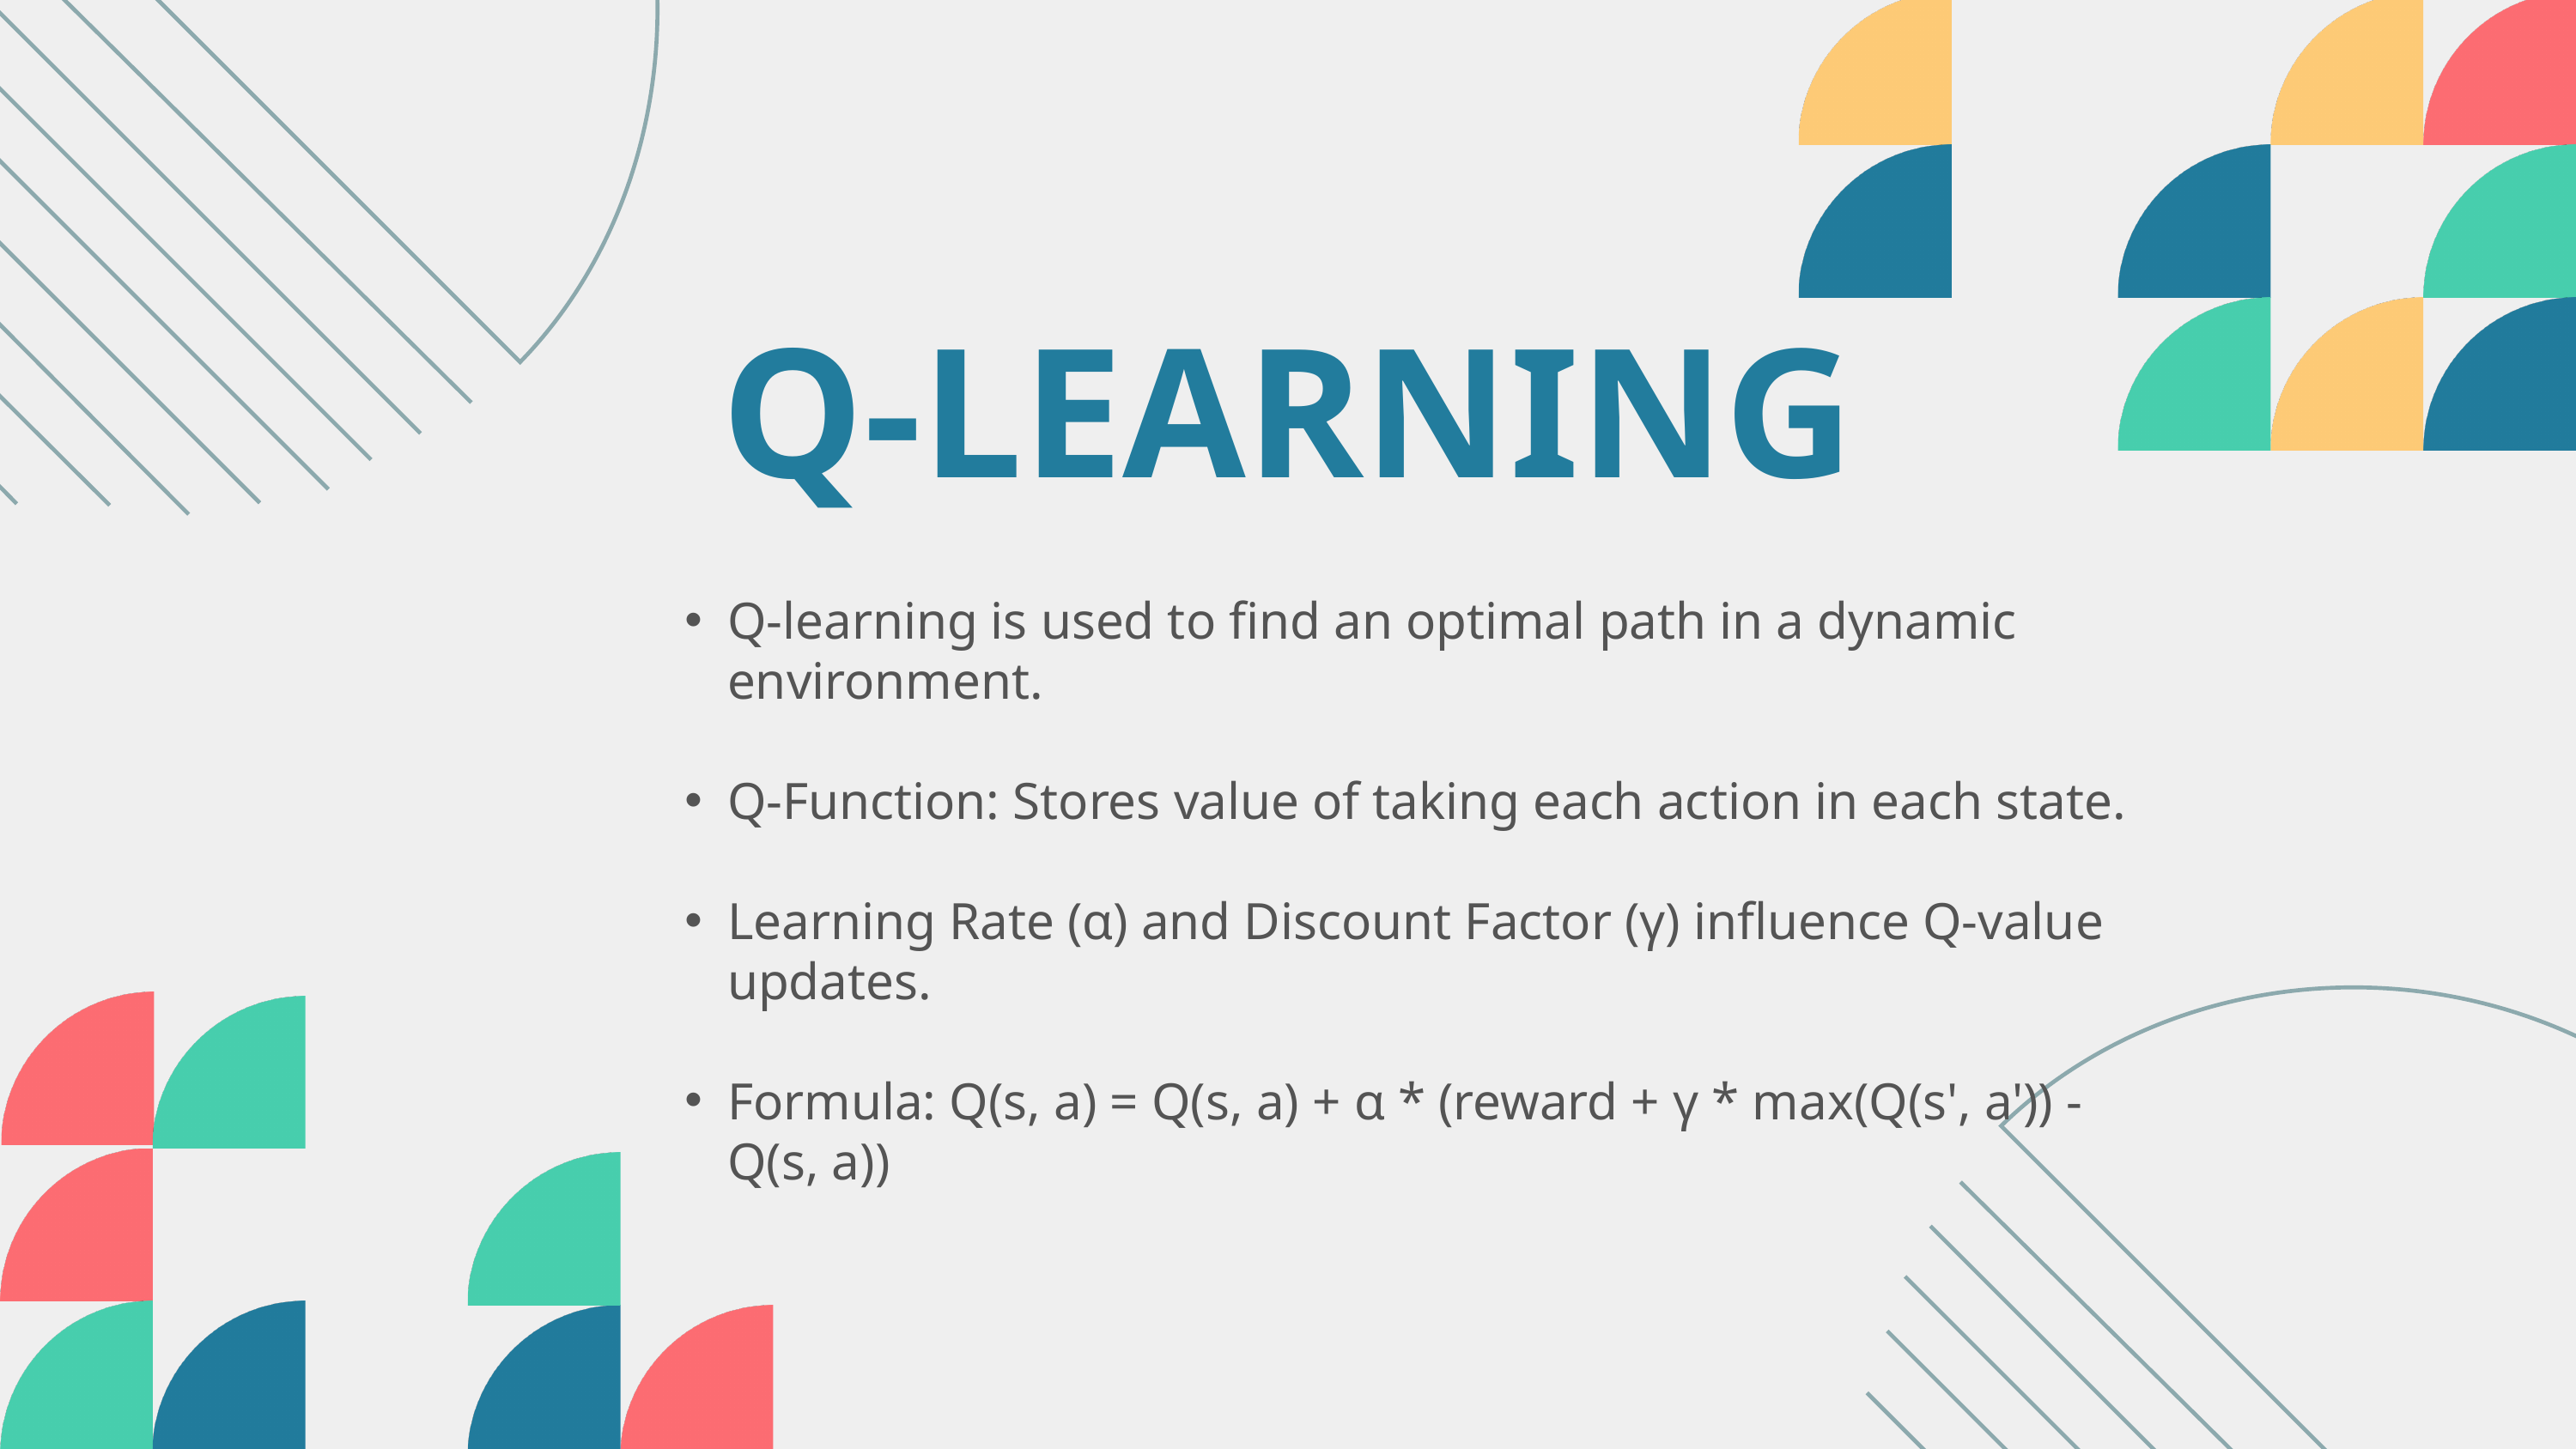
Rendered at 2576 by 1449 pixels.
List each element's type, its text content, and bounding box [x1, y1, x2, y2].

text_box [2424, 297, 2576, 451]
text_box [152, 996, 306, 1149]
text_box [2117, 297, 2271, 451]
text_box Q-LEARNING [381, 334, 2195, 513]
text_box [467, 1152, 621, 1306]
text_box [2424, 0, 2576, 144]
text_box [2025, 1066, 2576, 1449]
text_box [0, 1300, 152, 1449]
text_box Q-learning is used to find an optimal path in a dynamic environment. Q-Function: Stores value of taking each action in each state. Learning Rate (α) and Discount Factor (γ) influence Q-value updates. Formula: Q(s, a) = Q(s, a) + α * (reward + γ * max(Q(s', a')) - Q(s, a)) [642, 588, 2153, 1250]
text_box [152, 1300, 306, 1449]
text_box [0, 0, 851, 67]
text_box [2271, 297, 2424, 451]
text_box [1798, 144, 1952, 298]
text_box [1798, 0, 1952, 144]
text_box [0, 1149, 153, 1300]
text_box [2423, 144, 2576, 297]
text_box [2117, 144, 2271, 297]
text_box [1, 991, 155, 1145]
text_box [467, 1306, 620, 1449]
text_box [620, 1305, 774, 1449]
text_box [2270, 0, 2424, 145]
